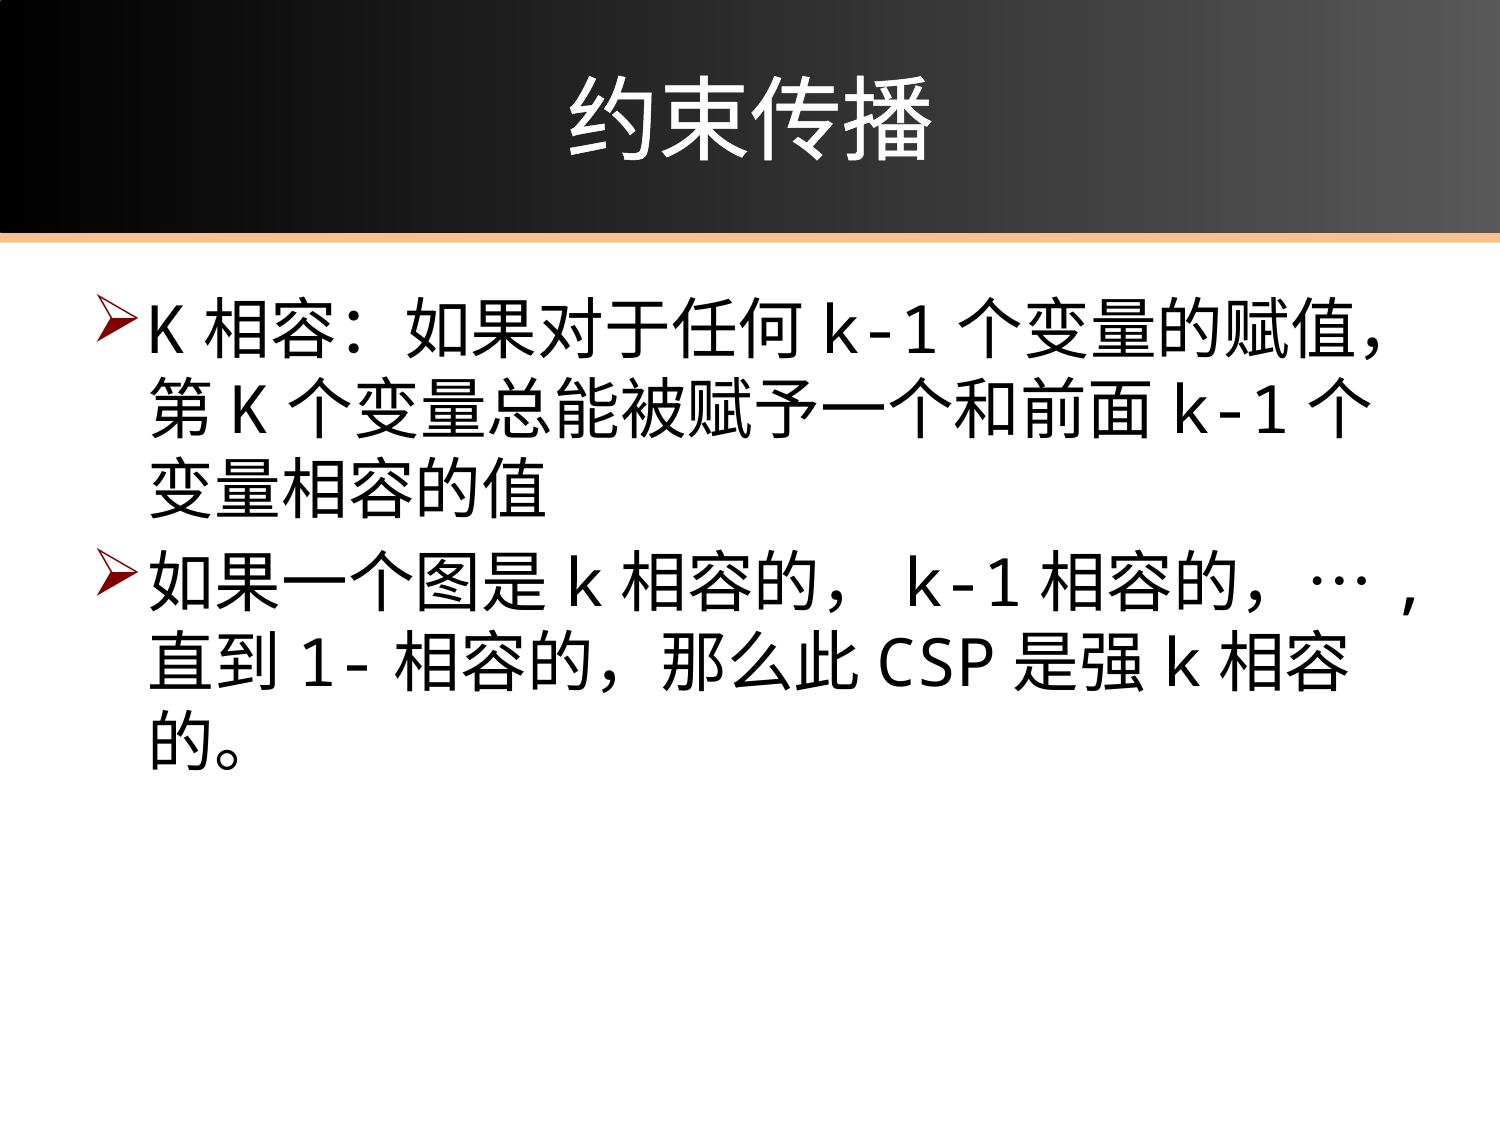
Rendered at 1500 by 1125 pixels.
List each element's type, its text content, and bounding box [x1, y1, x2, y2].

title 约束传播 [0, 0, 1500, 233]
list K相容：如果对于任何k-1个变量的赋值，第K个变量总能被赋予一个和前面k-1个变量相容的值 如果一个图是k相容的，k-1相容的，…,直到1-相容的，那么此CSP是强k相容的。 [76, 278, 1427, 1047]
